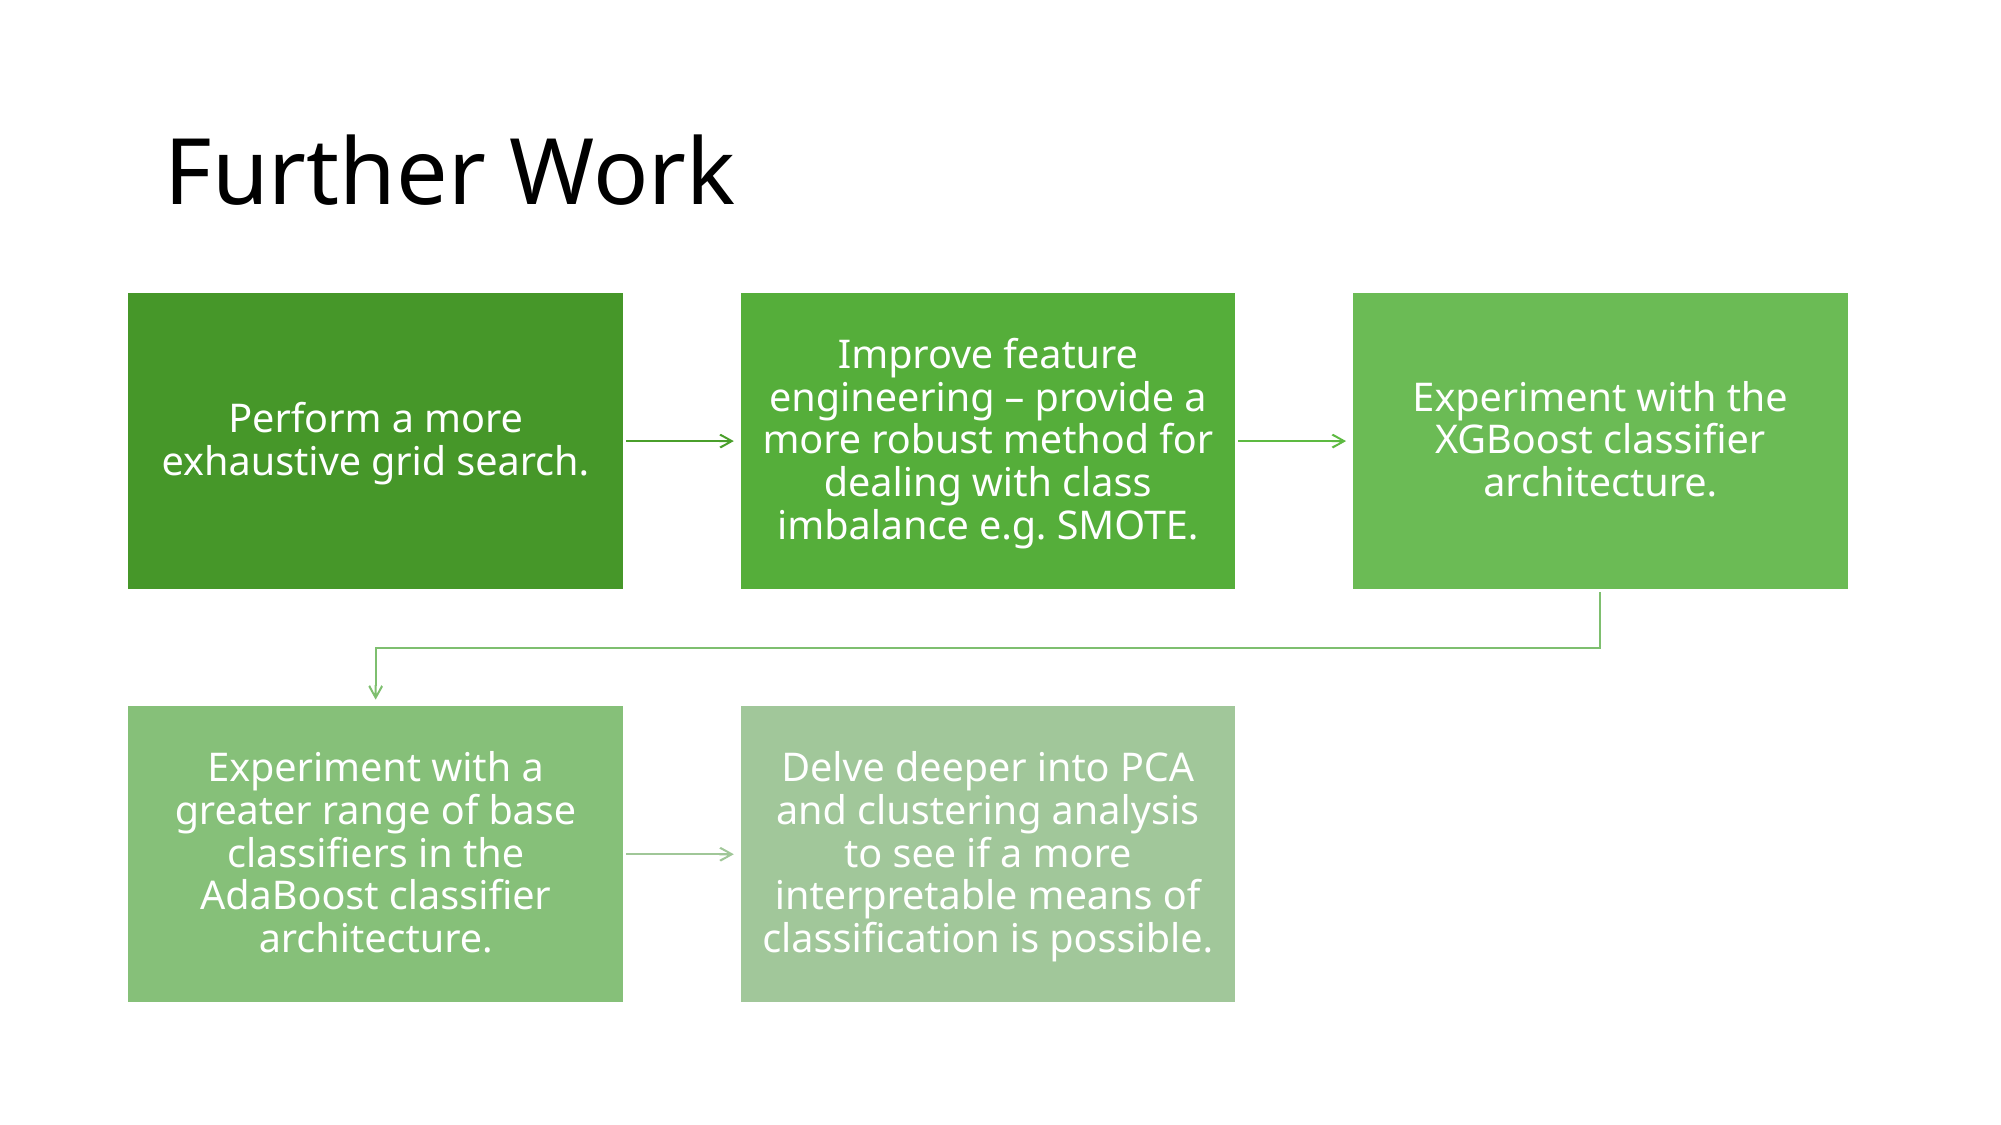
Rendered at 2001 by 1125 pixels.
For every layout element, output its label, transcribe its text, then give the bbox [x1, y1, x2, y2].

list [124, 290, 1851, 1006]
title Further Work [149, 66, 1875, 284]
